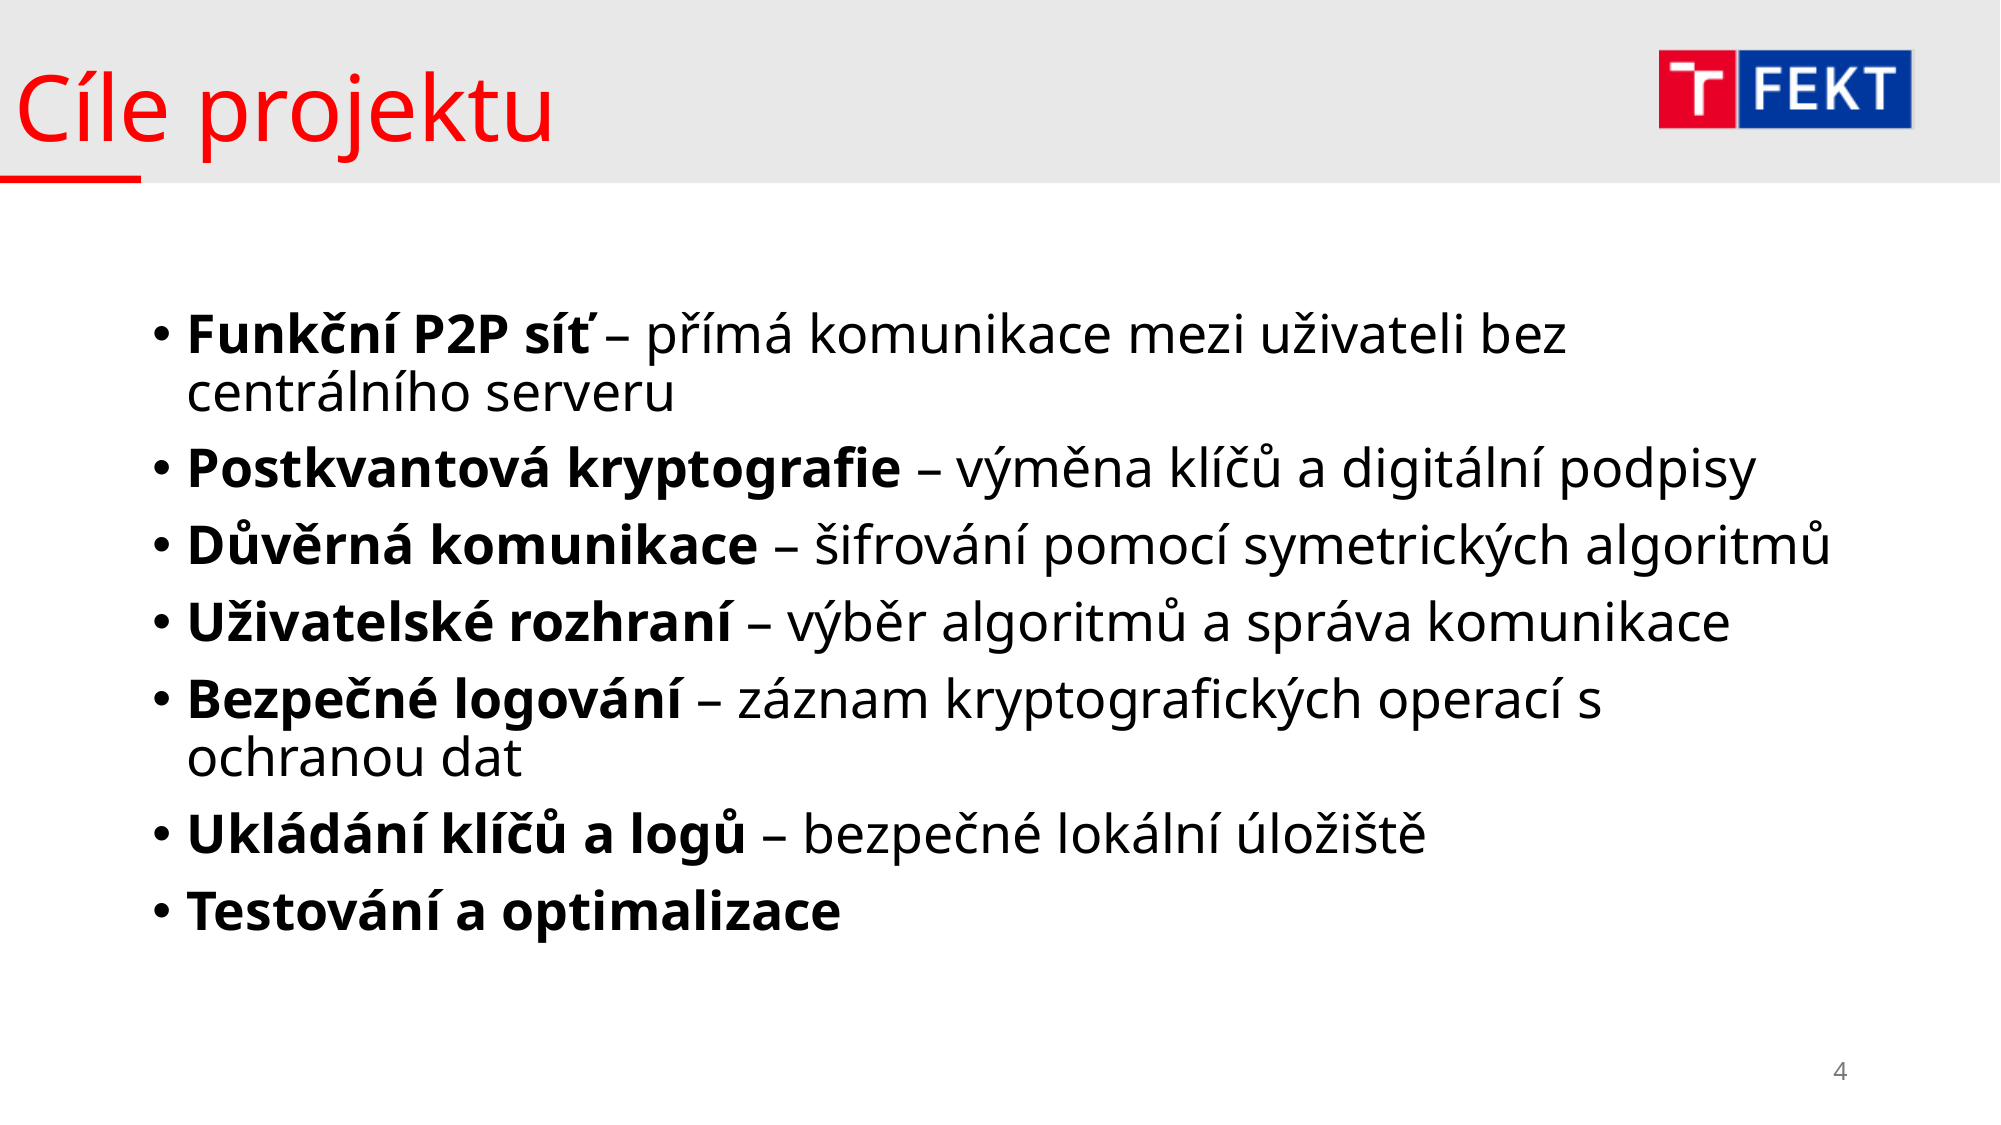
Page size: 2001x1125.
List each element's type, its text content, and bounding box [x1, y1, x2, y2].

text_box [0, 0, 2000, 185]
picture [1658, 48, 1915, 131]
slide_number 4 [1412, 1042, 1863, 1103]
text_box Cíle projektu [0, 2, 1725, 221]
text_box [0, 174, 142, 185]
list Funkční P2P síť – přímá komunikace mezi uživateli bez centrálního serveru Postkvantová kryptografie – výměna klíčů a digitální podpisy Důvěrná komunikace – šifrování pomocí symetrických algoritmů Uživatelské rozhraní – výběr algoritmů a správa komunikace Bezpečné logování – záznam kryptografických operací s ochranou dat Ukládání klíčů a logů – bezpečné lokální úložiště Testování a optimalizace [137, 299, 1863, 1014]
